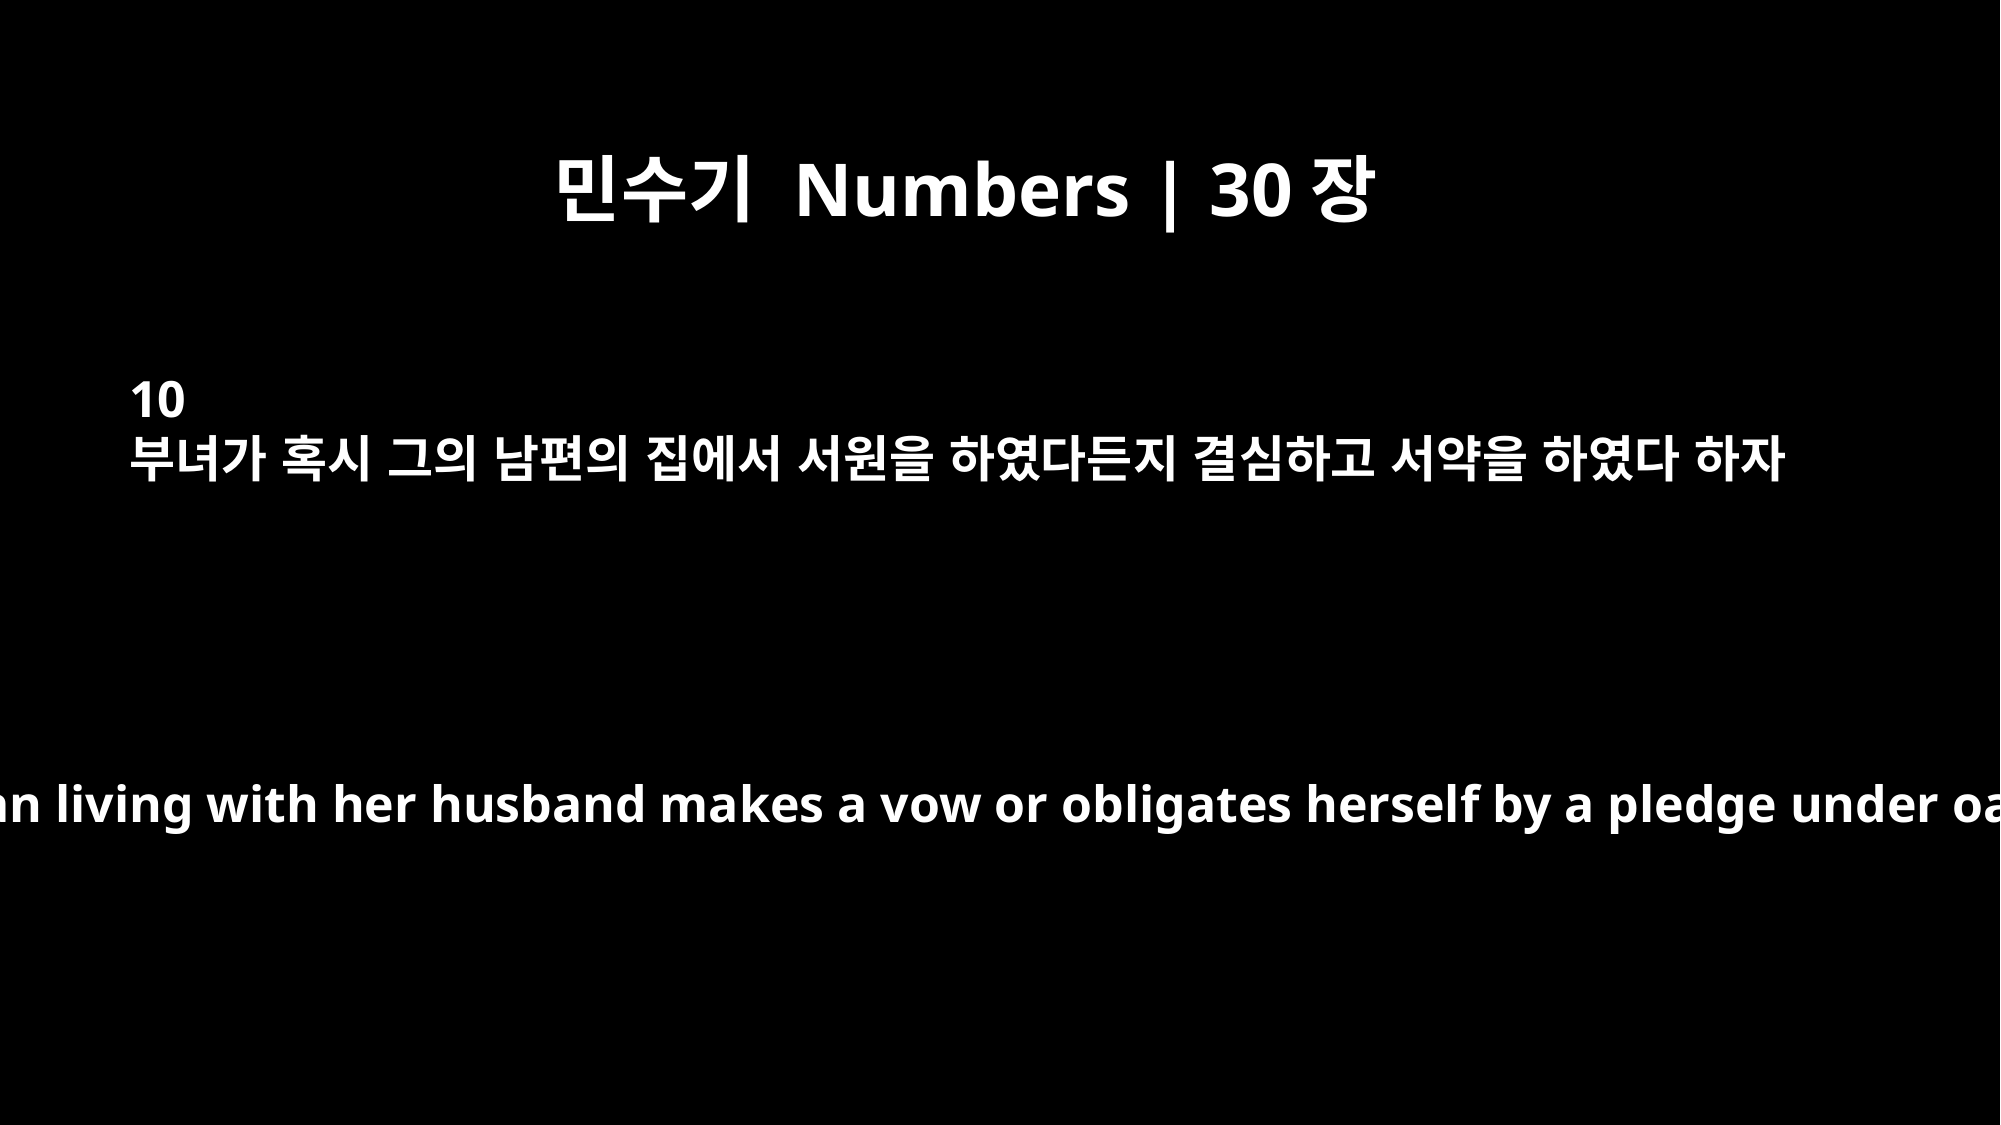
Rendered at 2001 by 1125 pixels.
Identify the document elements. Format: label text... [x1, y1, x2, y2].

text_box 10 부녀가 혹시 그의 남편의 집에서 서원을 하였다든지 결심하고 서약을 하였다 하자 [114, 359, 1803, 495]
text_box "If a woman living with her husband makes a vow or obligates herself by a pledge under oath [0, 764, 2000, 840]
text_box 민수기 Numbers | 30장 [538, 136, 1393, 239]
